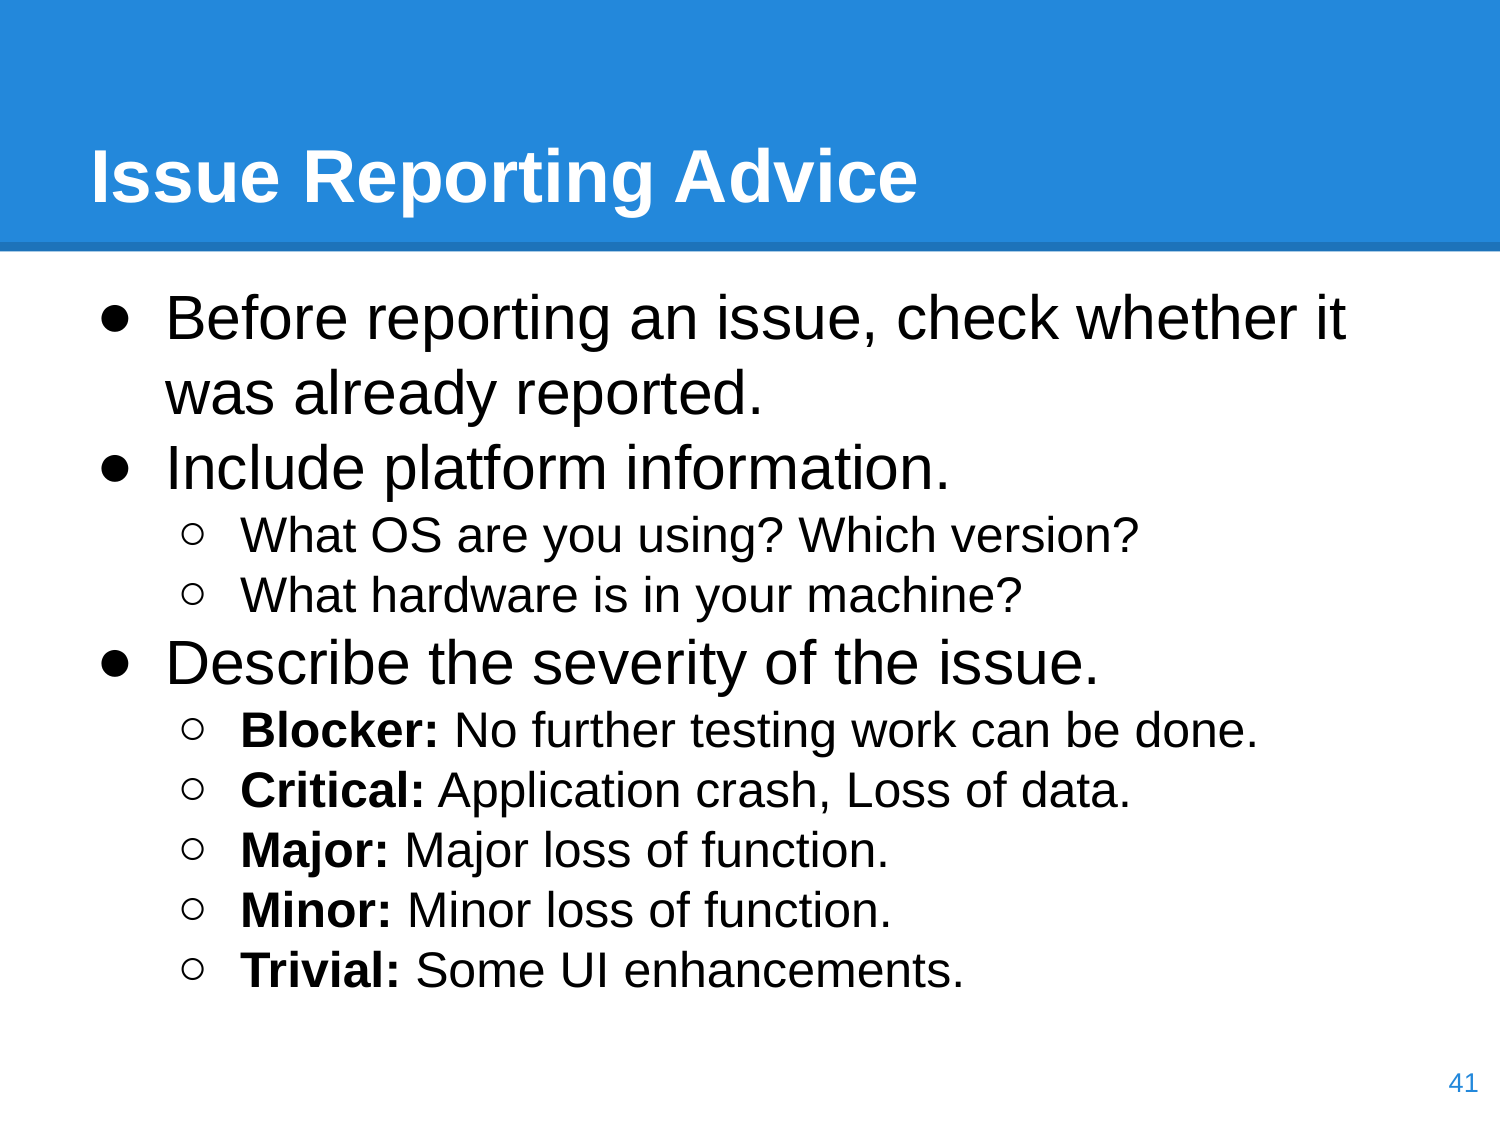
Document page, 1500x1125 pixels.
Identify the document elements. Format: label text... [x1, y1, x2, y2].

list Before reporting an issue, check whether it was already reported. Include platform information. What OS are you using? Which version? What hardware is in your machine? Describe the severity of the issue. Blocker: No further testing work can be done. Critical: Application crash, Loss of data. Major: Major loss of function. Minor: Minor loss of function. Trivial: Some UI enhancements. [75, 262, 1425, 1078]
title Issue Reporting Advice [75, 45, 1425, 233]
slide_number ‹#› [1403, 1038, 1494, 1125]
